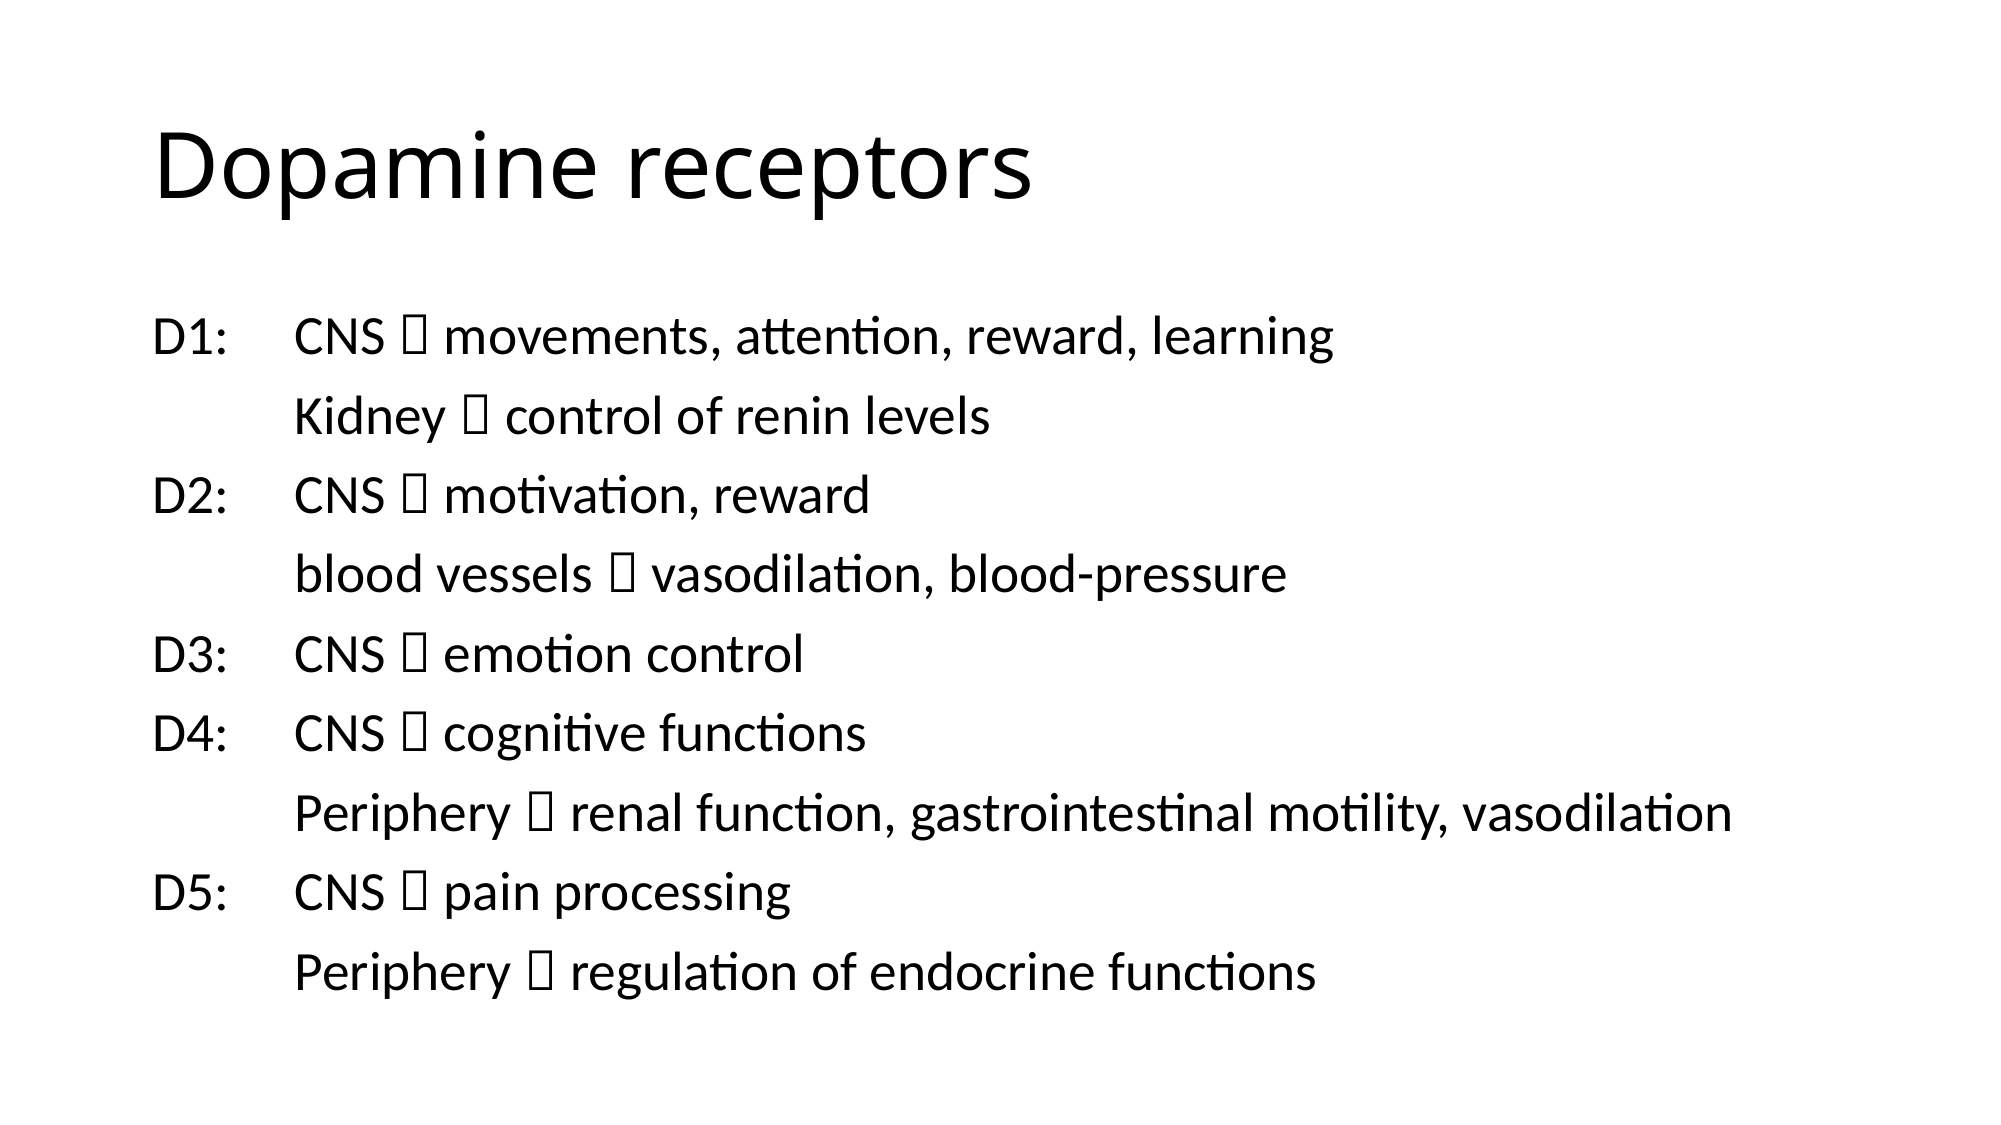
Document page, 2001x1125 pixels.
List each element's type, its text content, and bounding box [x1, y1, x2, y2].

title Dopamine receptors [137, 59, 1863, 278]
list D1: CNS  movements, attention, reward, learning Kidney  control of renin levels D2: CNS  motivation, reward blood vessels  vasodilation, blood-pressure D3: CNS  emotion control D4: CNS  cognitive functions Periphery  renal function, gastrointestinal motility, vasodilation D5: CNS  pain processing Periphery  regulation of endocrine functions [137, 299, 1863, 1014]
